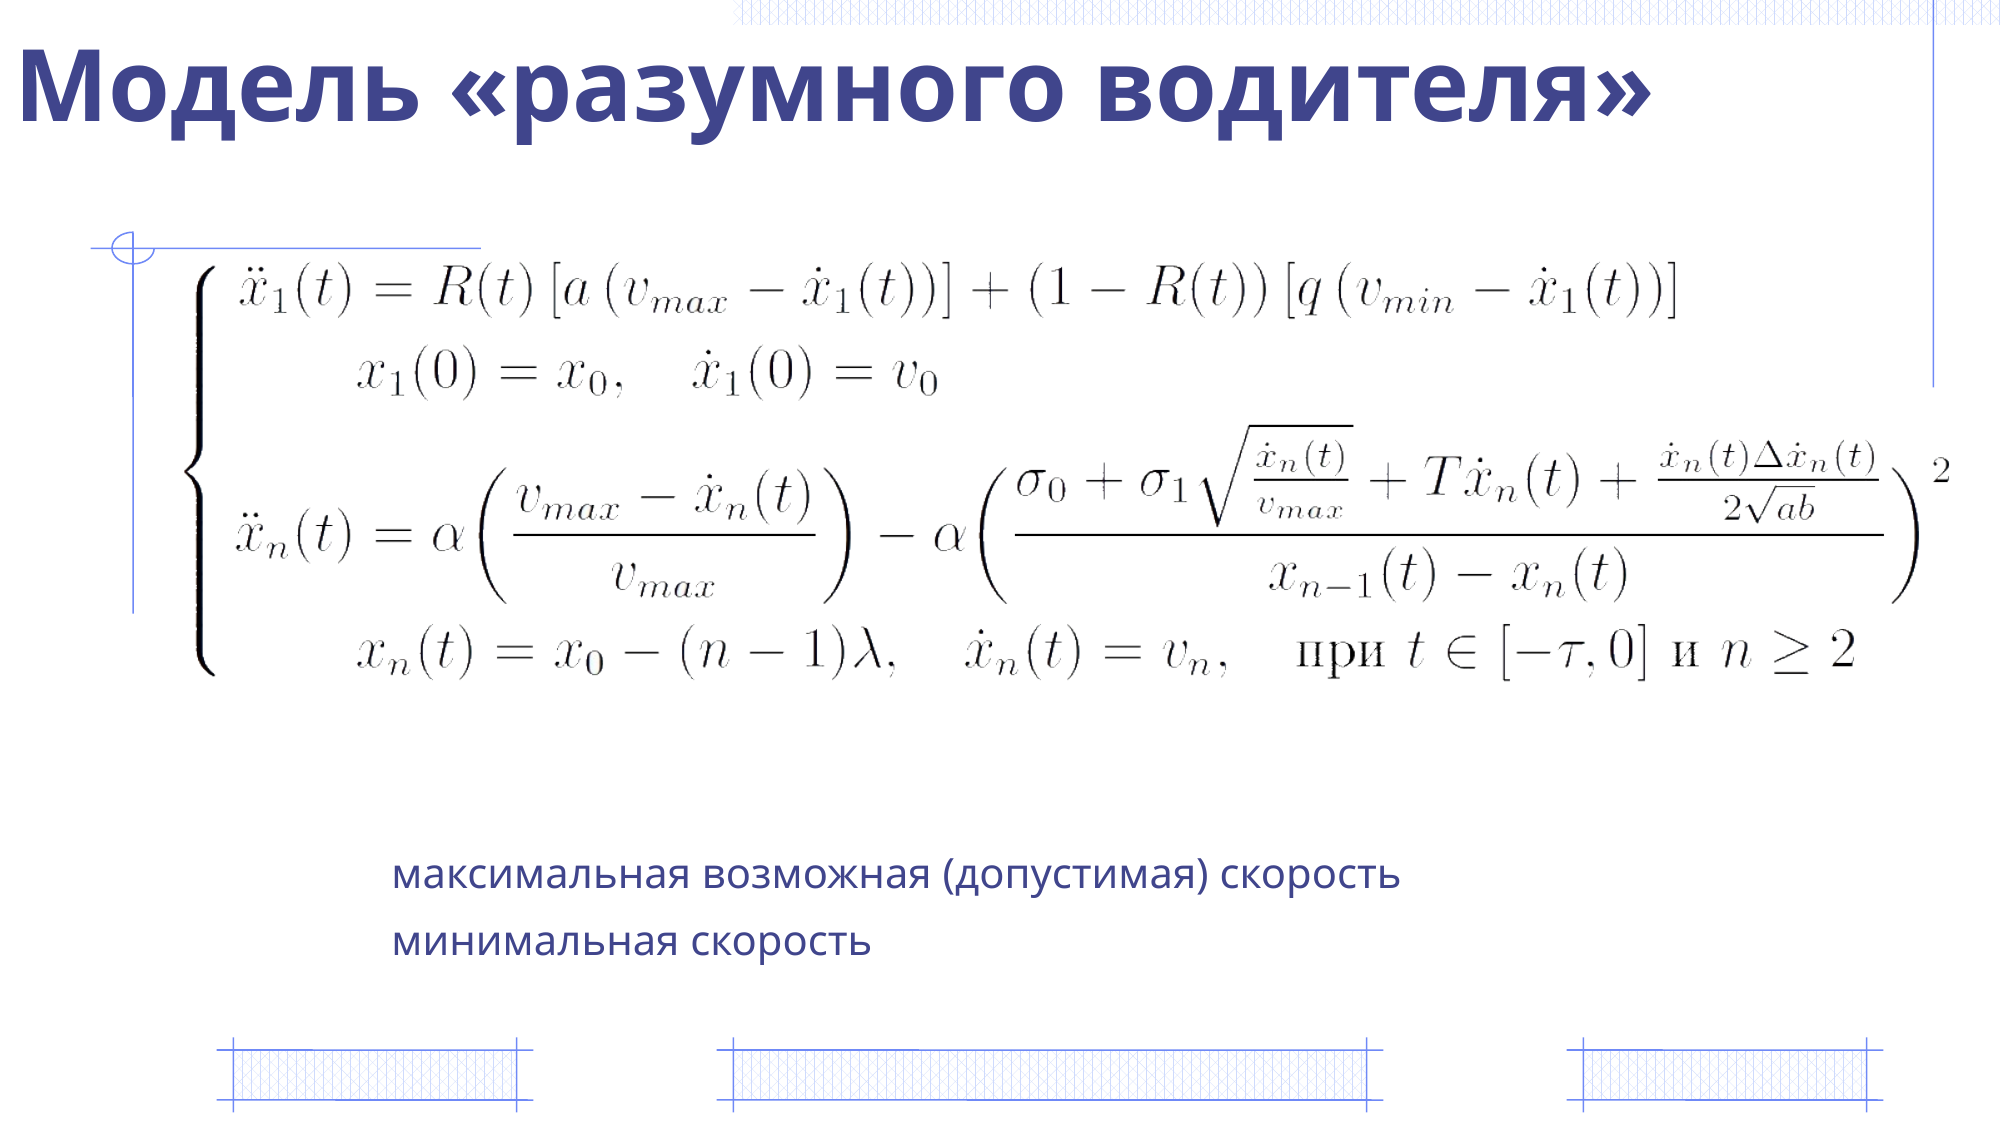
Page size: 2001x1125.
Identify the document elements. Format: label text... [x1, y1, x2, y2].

text_box Модель «разумного водителя» [0, 13, 1944, 149]
picture [178, 253, 1968, 698]
